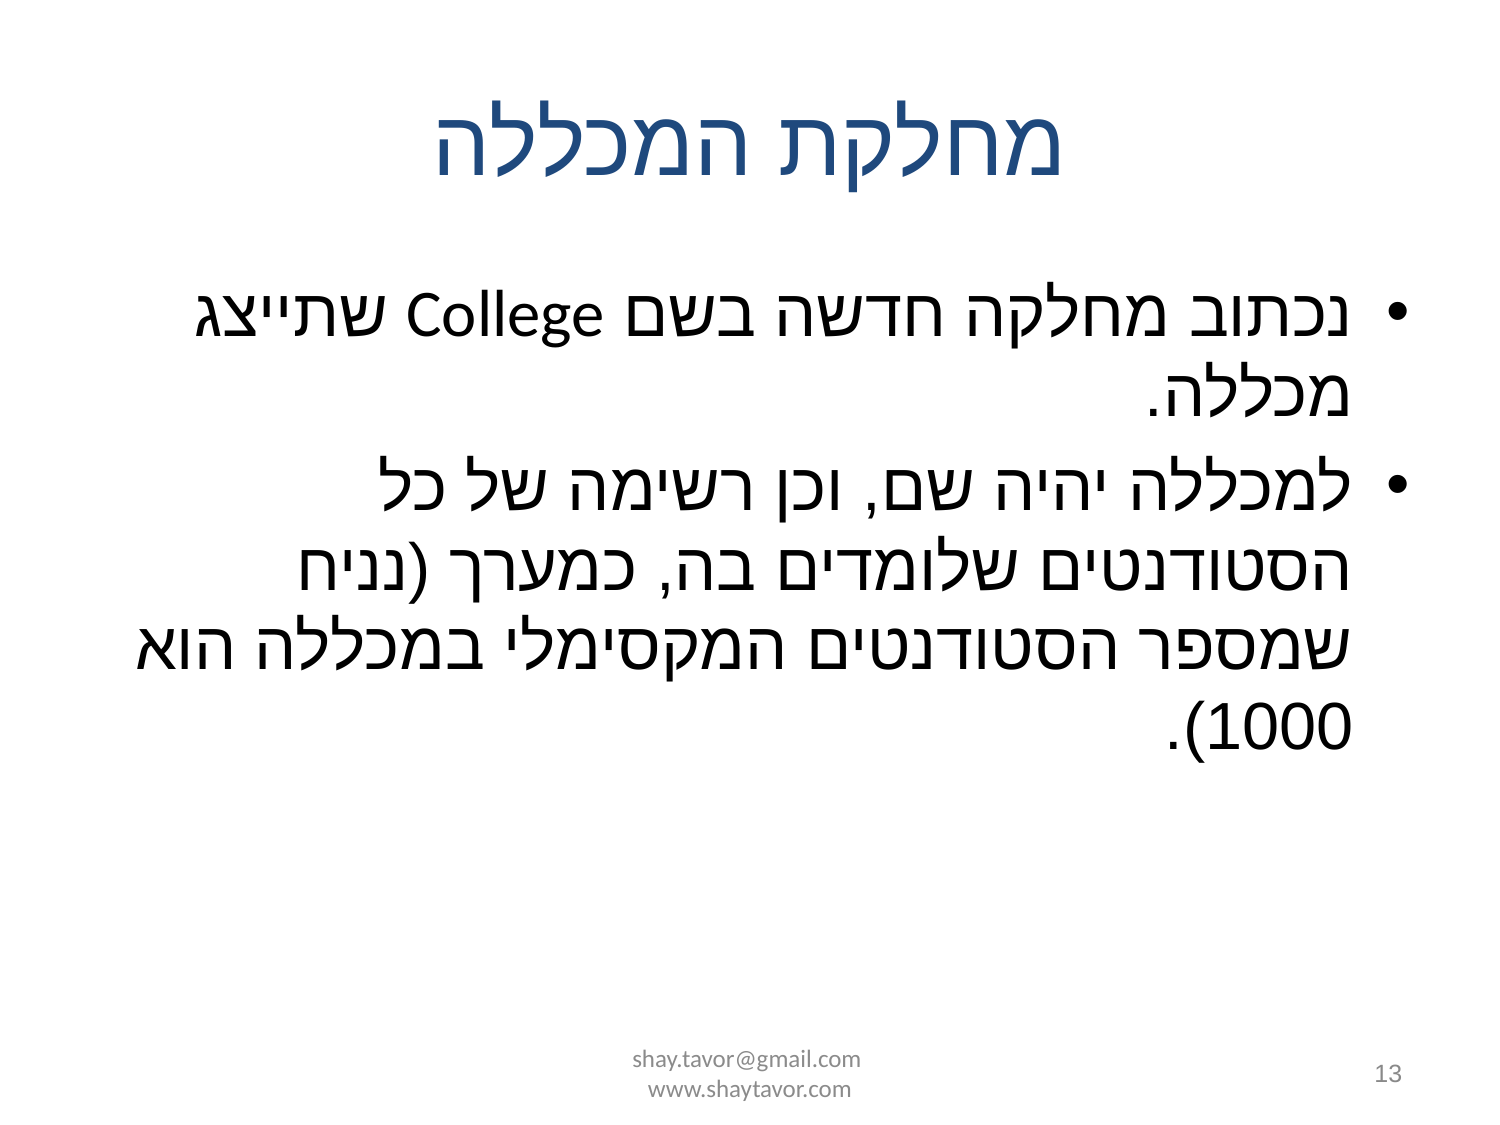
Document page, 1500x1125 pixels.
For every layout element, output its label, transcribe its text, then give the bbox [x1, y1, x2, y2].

title מחלקת המכללה [75, 45, 1425, 233]
footer shay.tavor@gmail.com www.shaytavor.com [512, 1042, 988, 1103]
slide_number 13 [1359, 1042, 1425, 1103]
list נכתוב מחלקה חדשה בשם College שתייצג מכללה. למכללה יהיה שם, וכן רשימה של כל הסטודנטים שלומדים בה, כמערך (נניח שמספר הסטודנטים המקסימלי במכללה הוא 1000). [75, 262, 1425, 1005]
